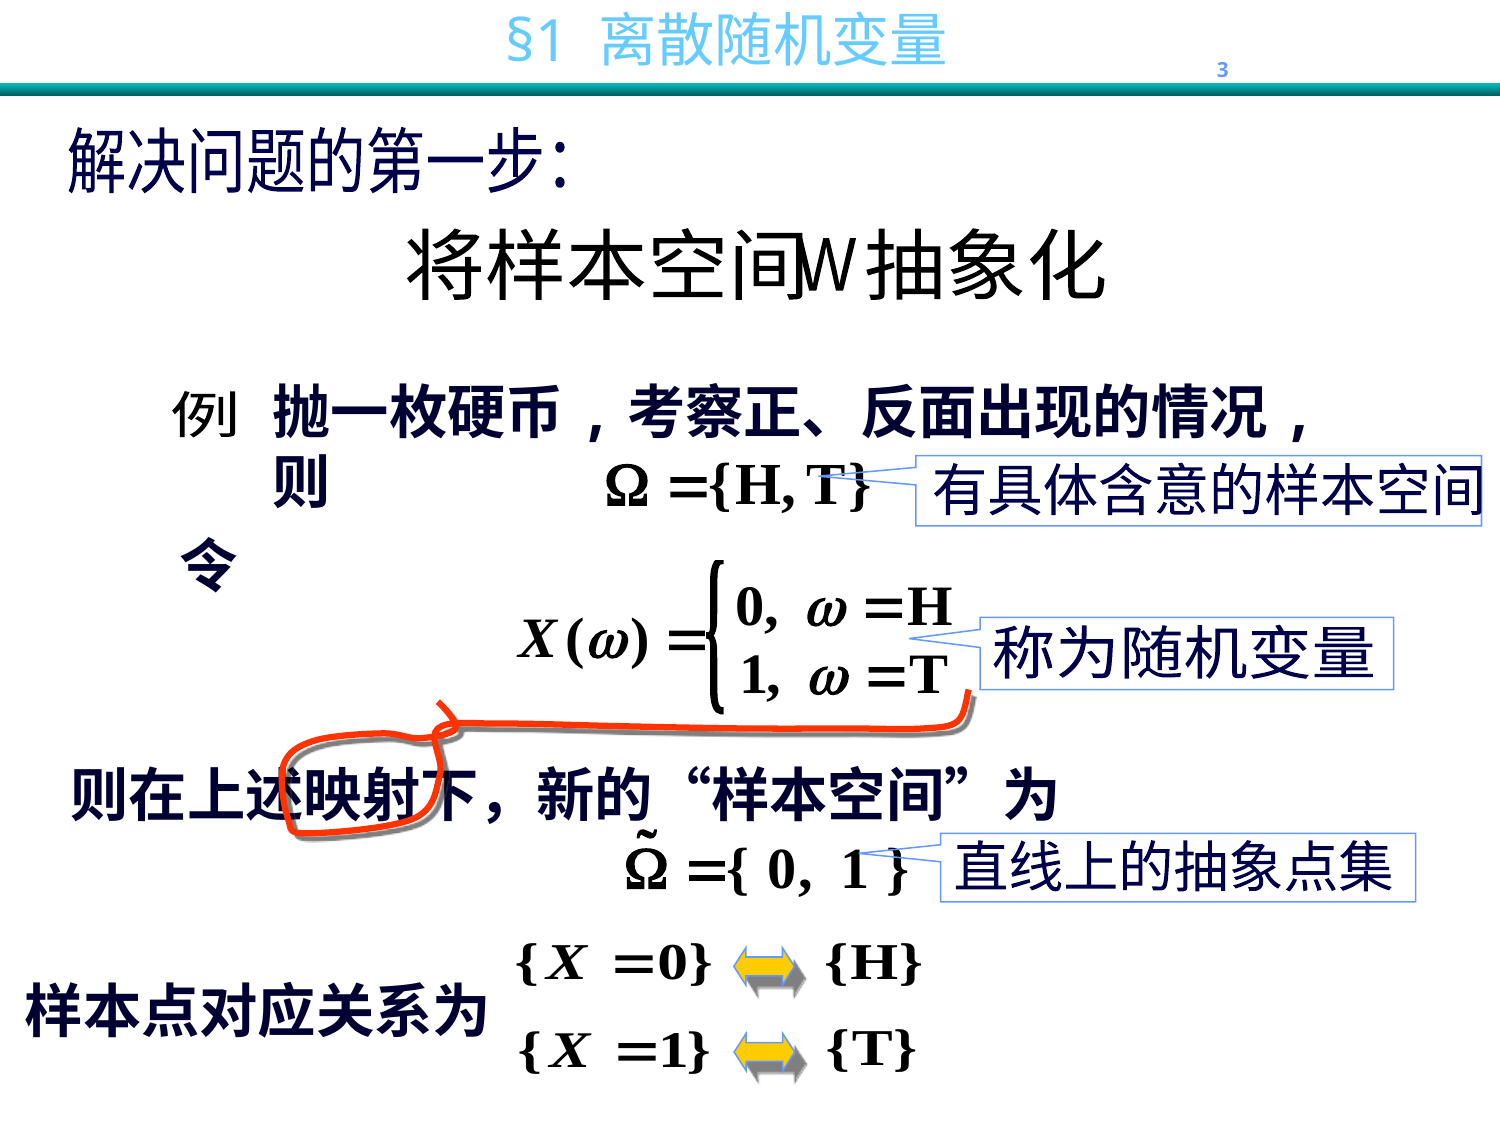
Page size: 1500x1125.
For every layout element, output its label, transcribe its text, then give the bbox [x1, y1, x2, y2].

text_box 抛一枚硬币,考察正、反面出现的情况,则 [258, 368, 1378, 523]
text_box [614, 818, 918, 912]
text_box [818, 1018, 930, 1087]
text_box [816, 932, 935, 1001]
text_box [733, 947, 795, 986]
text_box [406, 227, 1105, 301]
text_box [940, 833, 1416, 902]
text_box 则在上述映射下，新的“样本空间”为 [55, 736, 332, 836]
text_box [915, 455, 1482, 527]
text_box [503, 559, 967, 727]
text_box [979, 617, 1394, 690]
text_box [594, 450, 885, 529]
text_box 令 [164, 507, 288, 607]
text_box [507, 932, 723, 1001]
text_box 则在上述映射下，新的“样本空间”为 [382, 736, 1076, 836]
text_box 样本点对应关系为 [10, 966, 506, 1051]
text_box [734, 1033, 795, 1071]
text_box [510, 1020, 720, 1088]
text_box [281, 700, 498, 834]
